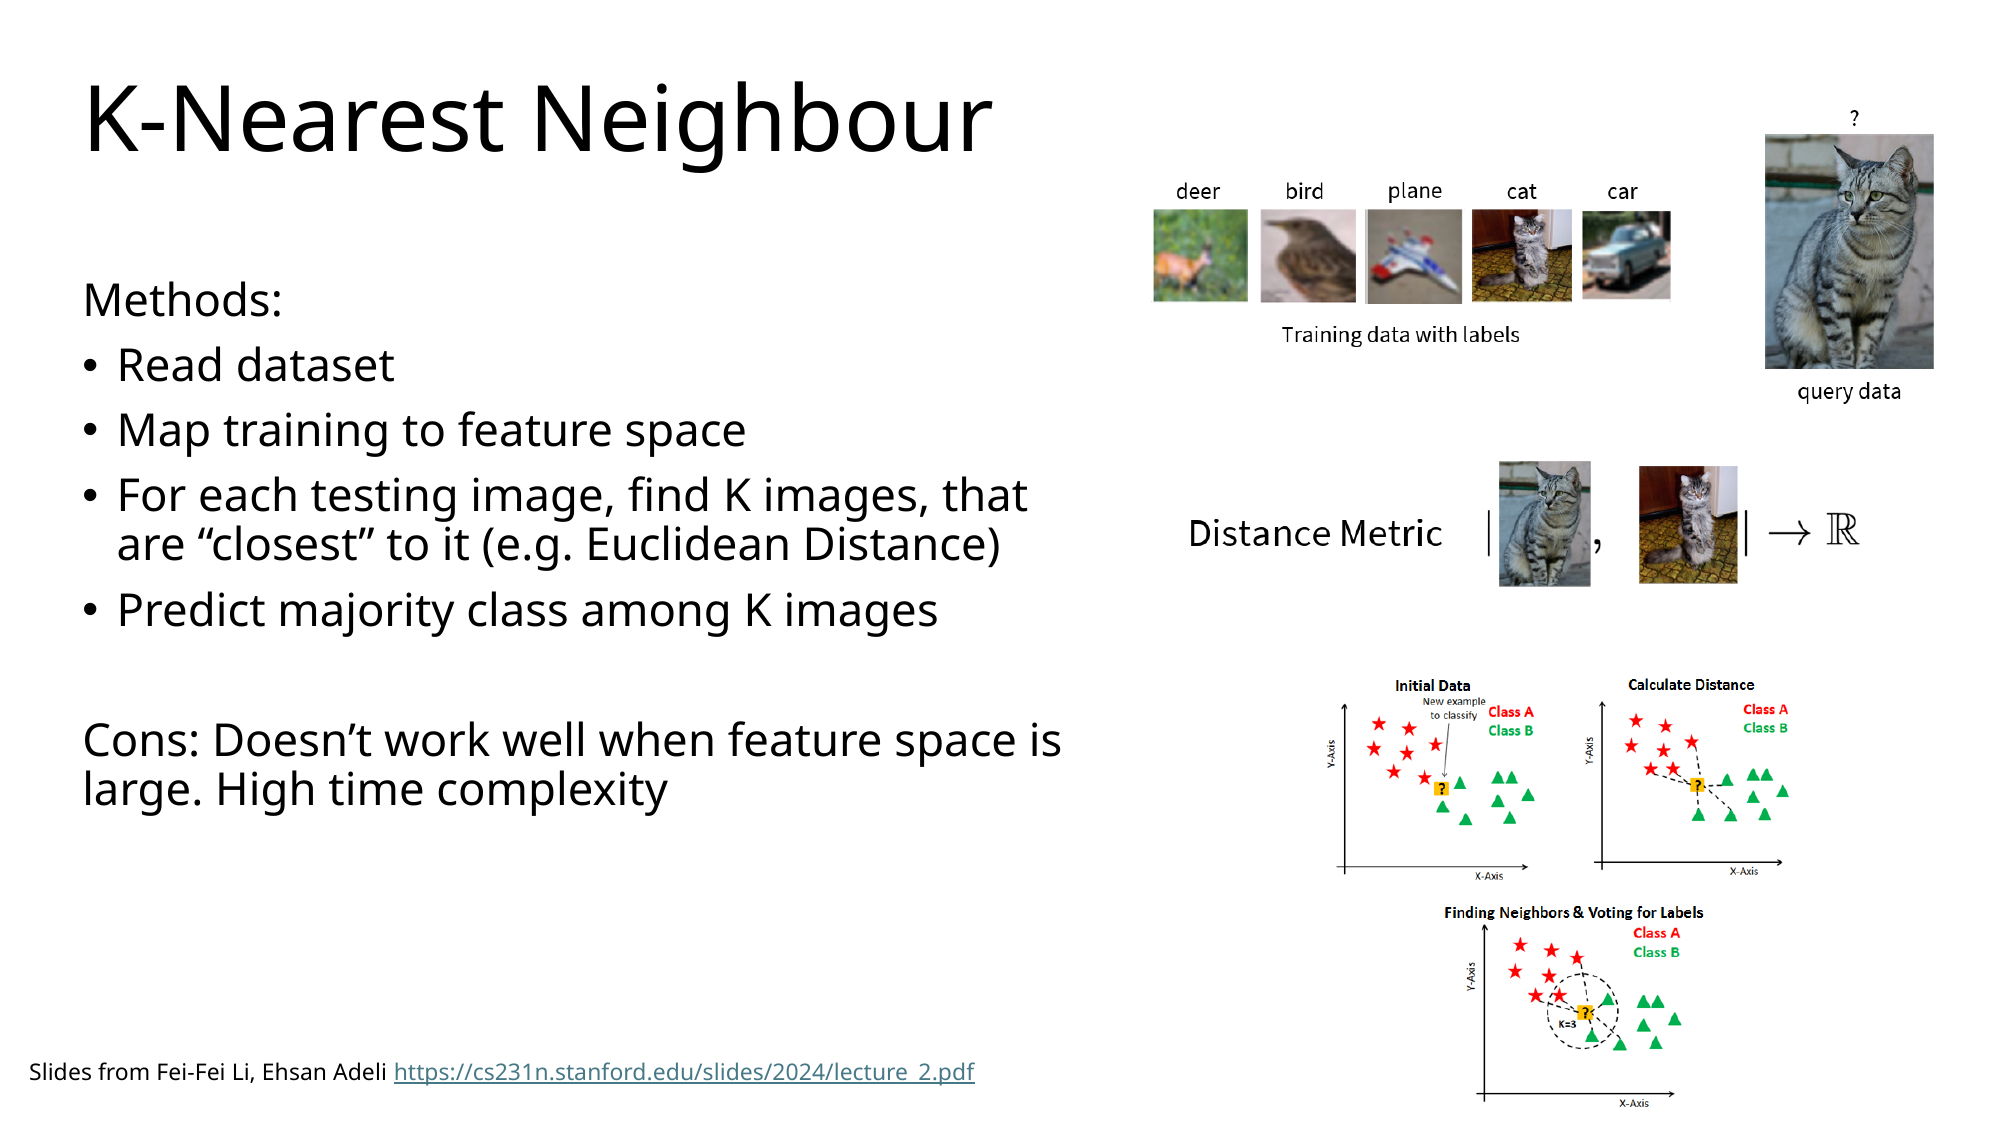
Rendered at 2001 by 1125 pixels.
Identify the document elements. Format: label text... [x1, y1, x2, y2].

picture [1308, 666, 1820, 1113]
list Methods: Read dataset Map training to feature space For each testing image, find K images, that are “closest” to it (e.g. Euclidean Distance) Predict majority class among K images Cons: Doesn’t work well when feature space is large. High time complexity [67, 269, 1095, 830]
picture [1133, 105, 1948, 598]
text_box Slides from Fei-Fei Li, Ehsan Adeli https://cs231n.stanford.edu/slides/2024/lecture_2.pdf [14, 1050, 990, 1096]
title K-Nearest Neighbour [67, 13, 1793, 231]
